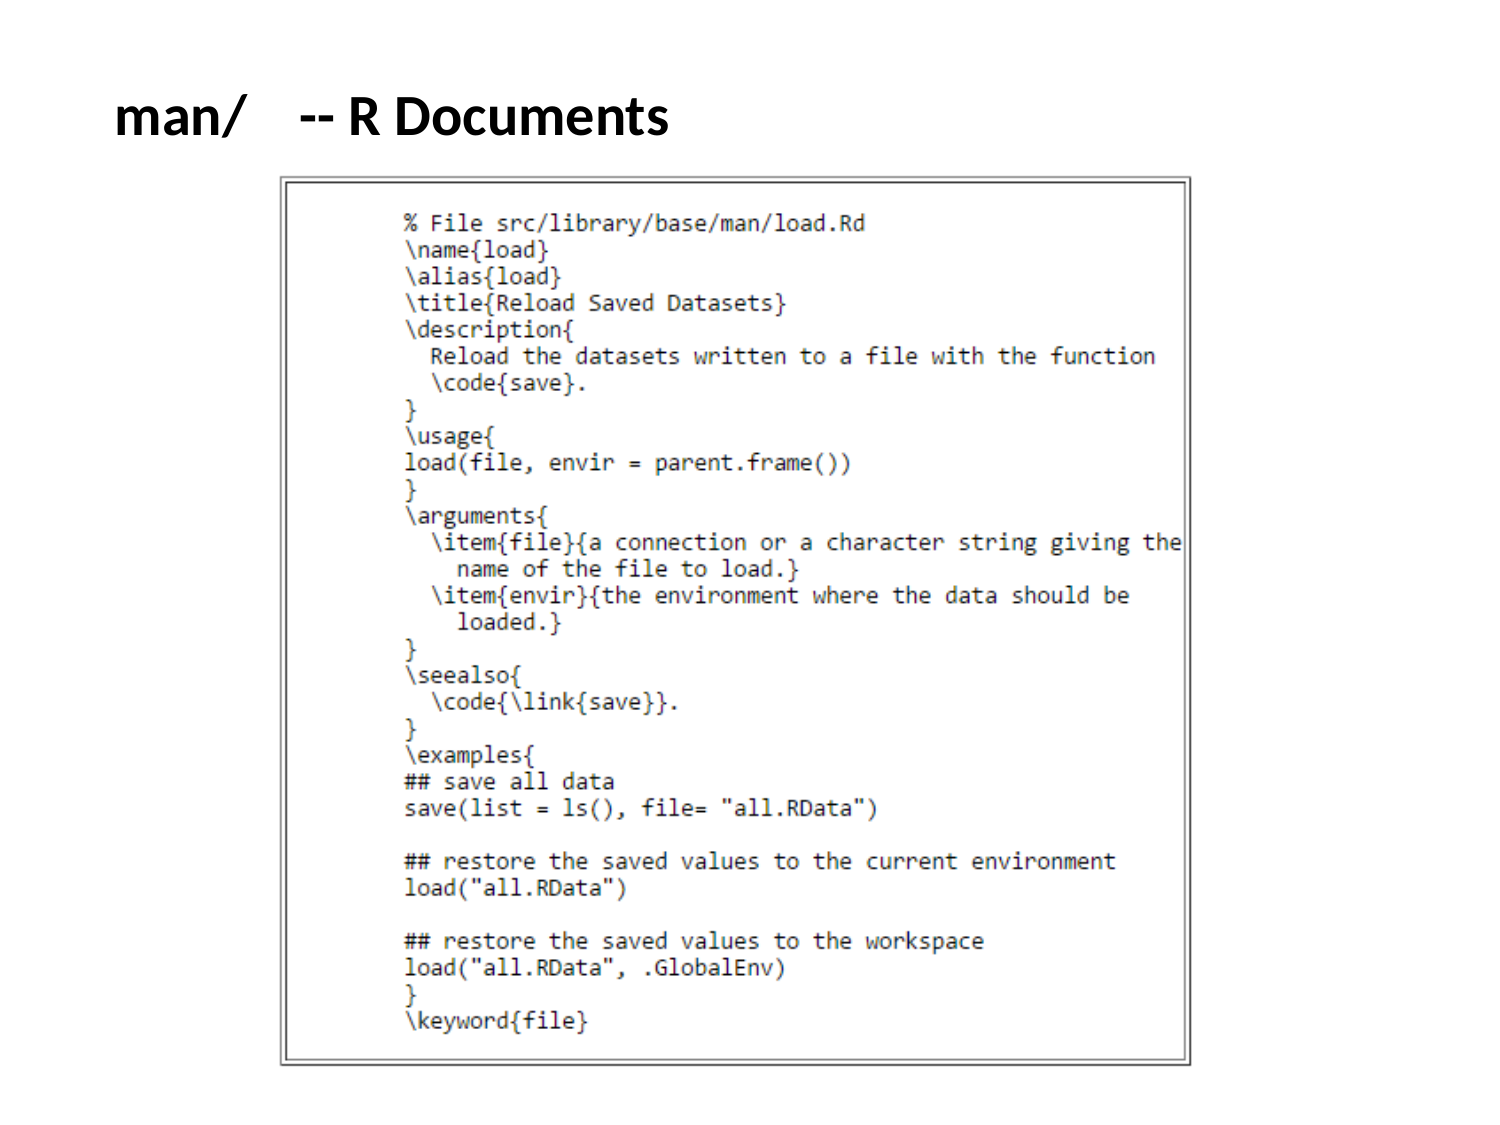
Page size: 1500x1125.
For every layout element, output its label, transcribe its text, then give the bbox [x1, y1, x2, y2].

picture [274, 172, 1195, 1069]
text_box man/ -- R Documents [99, 69, 850, 155]
